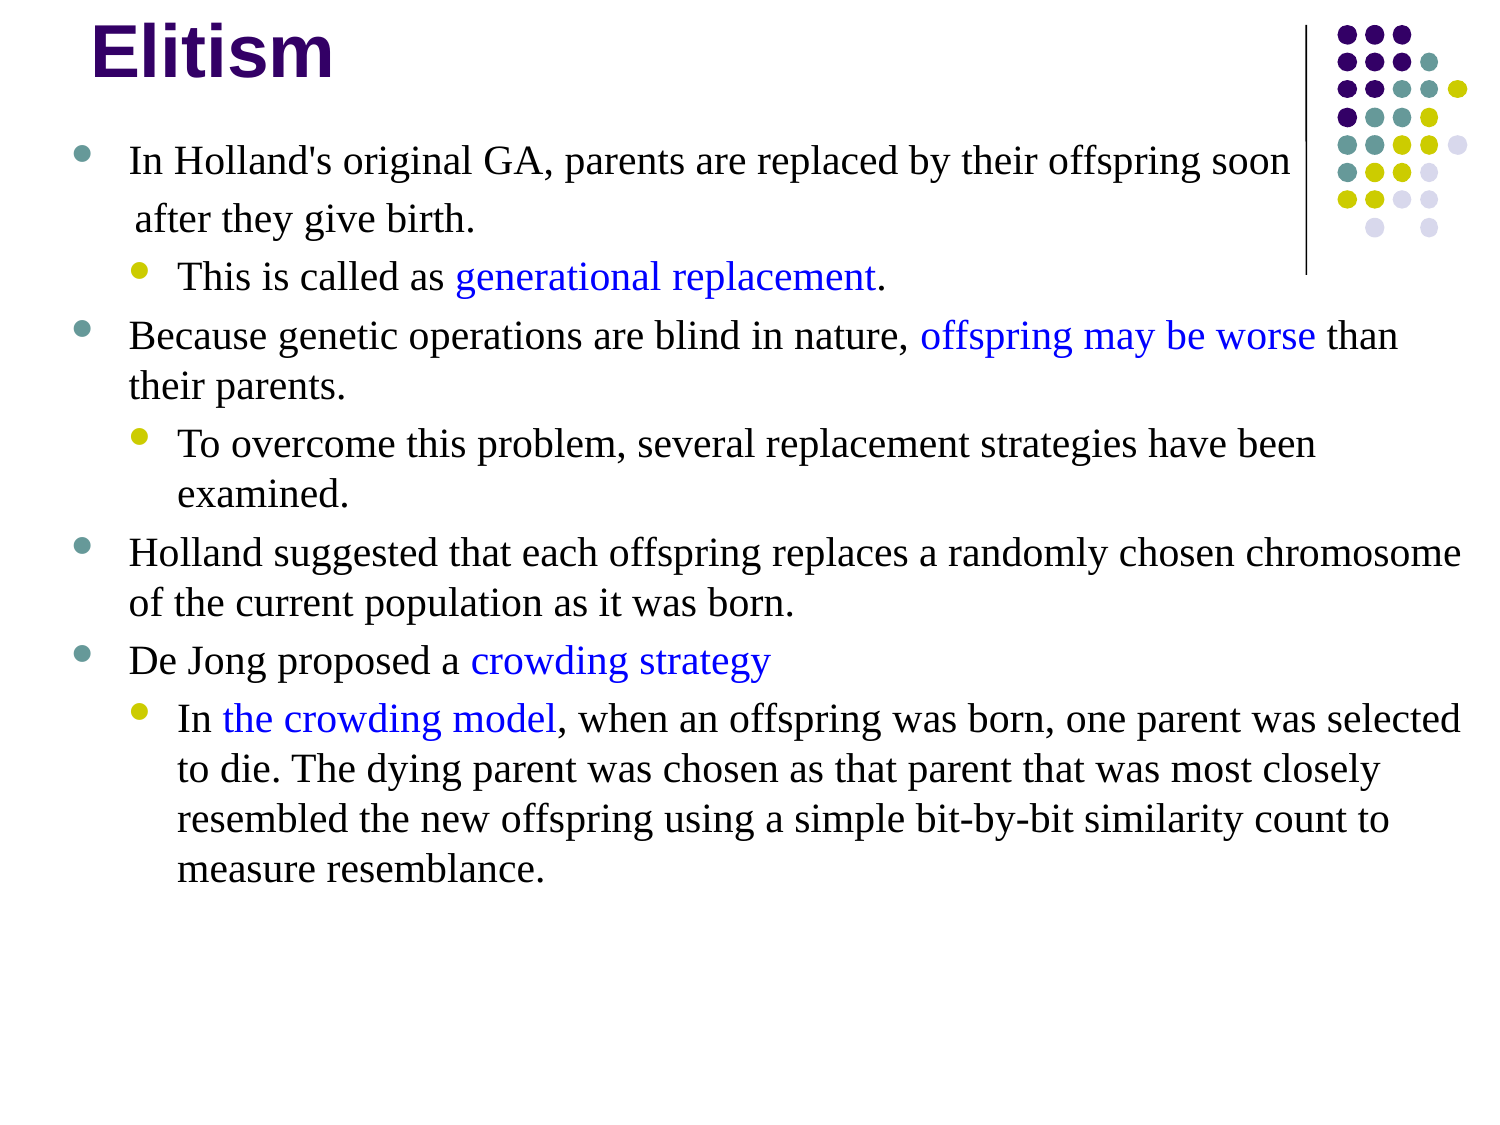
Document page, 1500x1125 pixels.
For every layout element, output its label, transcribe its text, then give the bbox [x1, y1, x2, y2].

title Elitism [74, 19, 1313, 101]
list In Holland's original GA, parents are replaced by their offspring soon after they give birth. This is called as generational replacement. Because genetic operations are blind in nature, offspring may be worse than their parents. To overcome this problem, several replacement strategies have been examined. Holland suggested that each offspring replaces a randomly chosen chromosome of the current population as it was born. De Jong proposed a crowding strategy In the crowding model, when an offspring was born, one parent was selected to die. The dying parent was chosen as that parent that was most closely resembled the new offspring using a simple bit-by-bit similarity count to measure resemblance. [0, 124, 1500, 1125]
